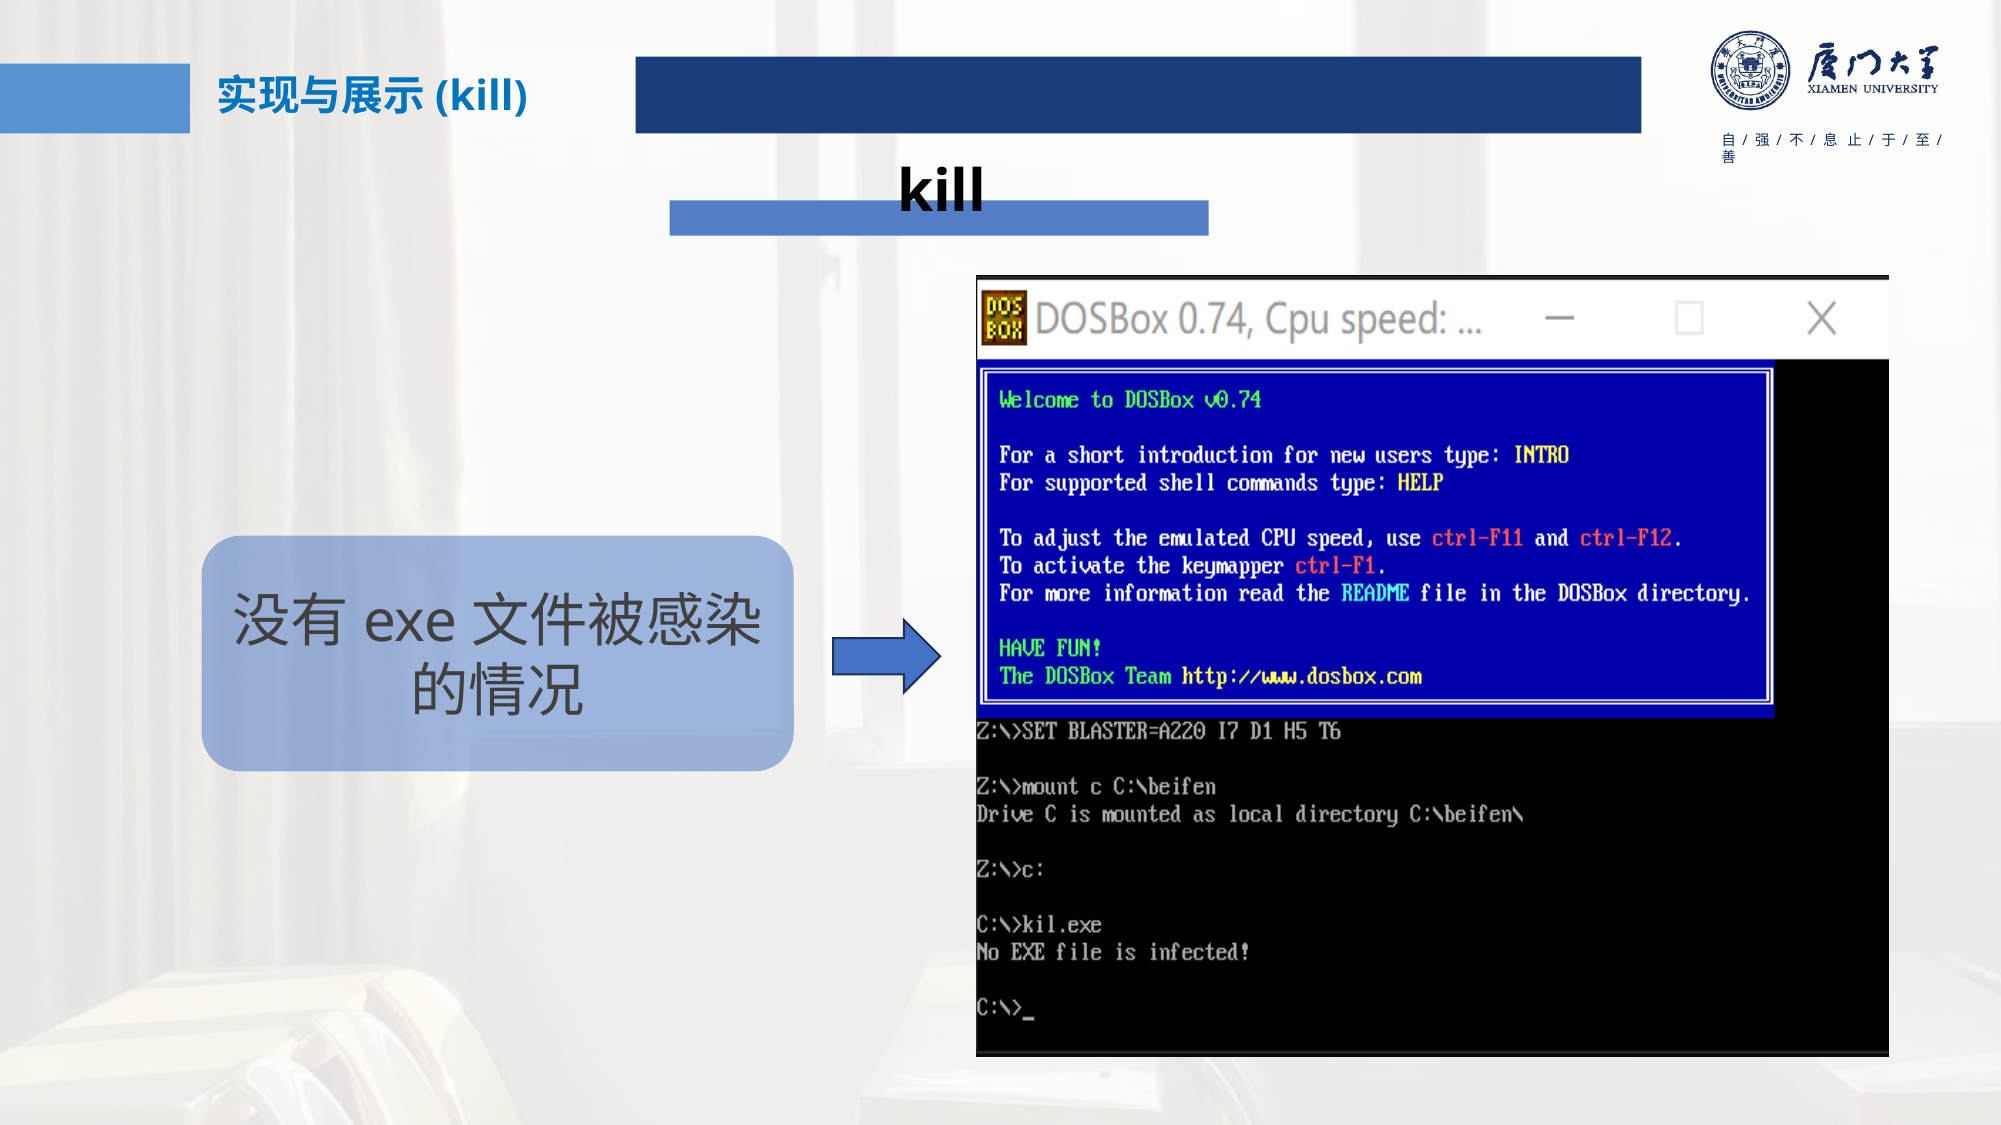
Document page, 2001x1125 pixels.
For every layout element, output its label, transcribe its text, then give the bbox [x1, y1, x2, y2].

text_box [669, 200, 1209, 236]
text_box kill [882, 153, 1118, 229]
text_box 没有exe文件被感染的情况 [201, 535, 794, 772]
picture [1706, 27, 1941, 112]
list 实现与展示(kill) [201, 67, 627, 126]
text_box [832, 617, 942, 695]
picture [976, 275, 1889, 1057]
